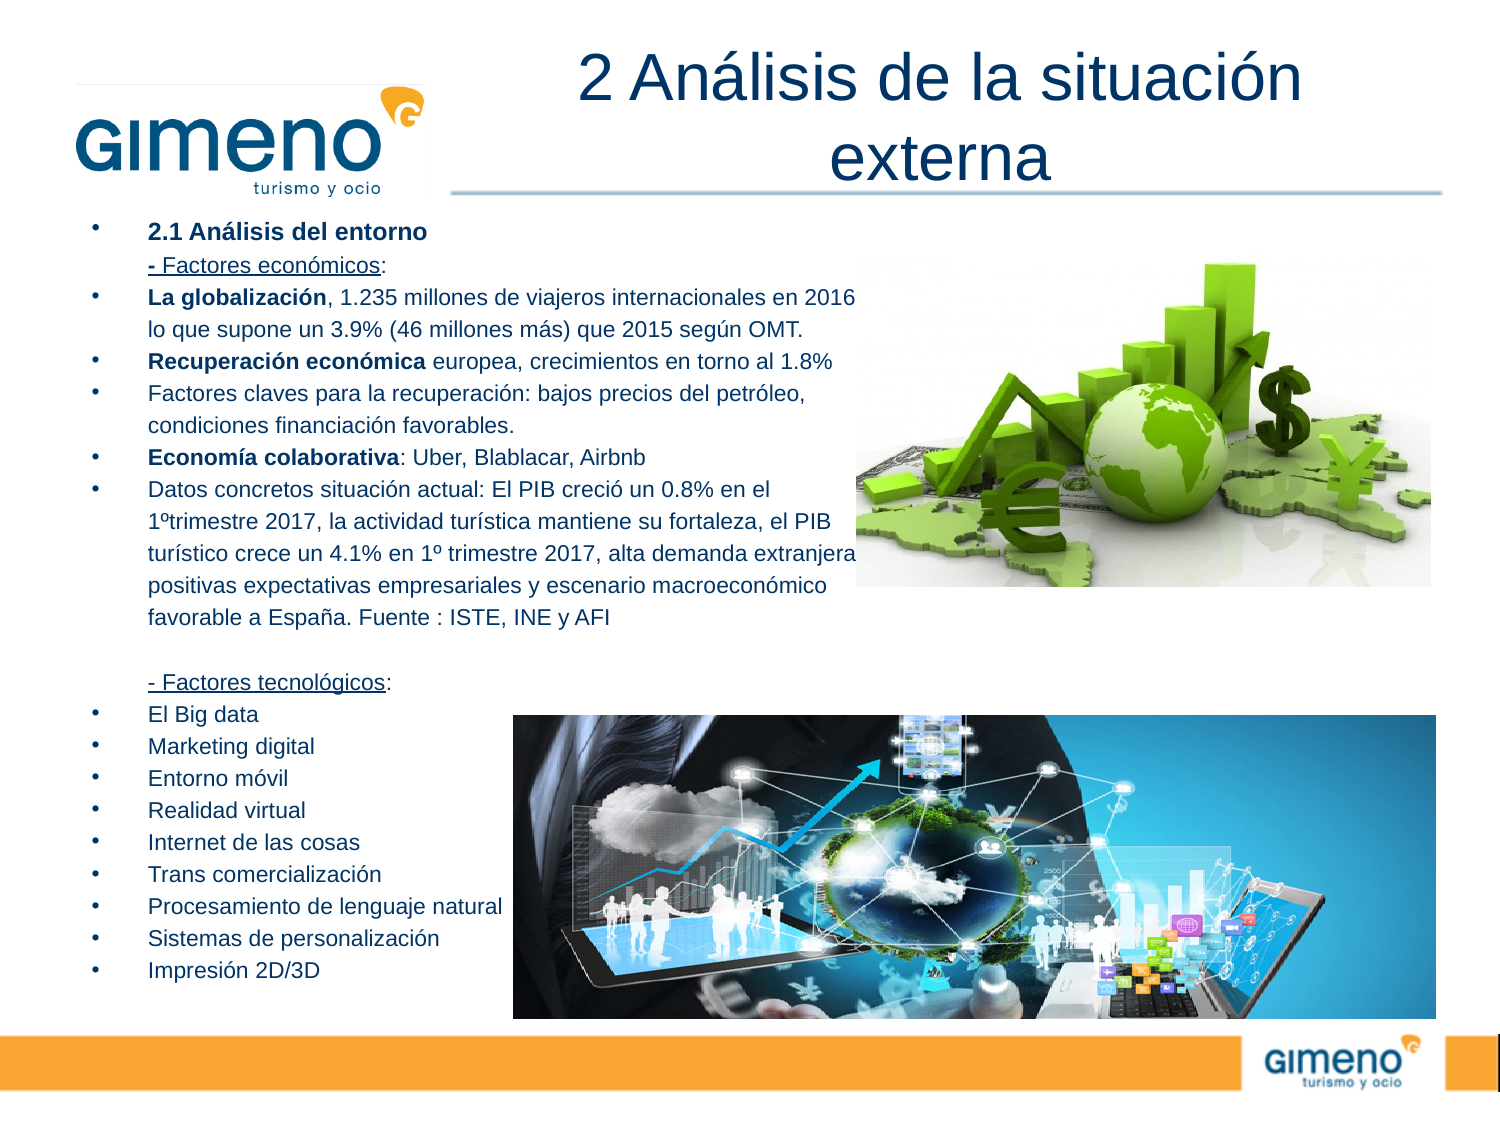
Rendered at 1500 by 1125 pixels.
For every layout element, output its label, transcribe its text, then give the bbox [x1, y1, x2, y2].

list 2.1 Análisis del entorno - Factores económicos: La globalización, 1.235 millones de viajeros internacionales en 2016 lo que supone un 3.9% (46 millones más) que 2015 según OMT. Recuperación económica europea, crecimientos en torno al 1.8% Factores claves para la recuperación: bajos precios del petróleo, condiciones financiación favorables. Economía colaborativa: Uber, Blablacar, Airbnb Datos concretos situación actual: El PIB creció un 0.8% en el 1ºtrimestre 2017, la actividad turística mantiene su fortaleza, el PIB turístico crece un 4.1% en 1º trimestre 2017, alta demanda extranjera, positivas expectativas empresariales y escenario macroeconómico favorable a España. Fuente : ISTE, INE y AFI - Factores tecnológicos: El Big data Marketing digital Entorno móvil Realidad virtual Internet de las cosas Trans comercialización Procesamiento de lenguaje natural Sistemas de personalización Impresión 2D/3D [76, 207, 1427, 1010]
picture [856, 255, 1432, 587]
picture [0, 1034, 1500, 1092]
picture [442, 177, 1462, 208]
picture [513, 715, 1436, 1019]
title 2 Análisis de la situación externa [454, 42, 1427, 185]
picture [76, 84, 425, 197]
